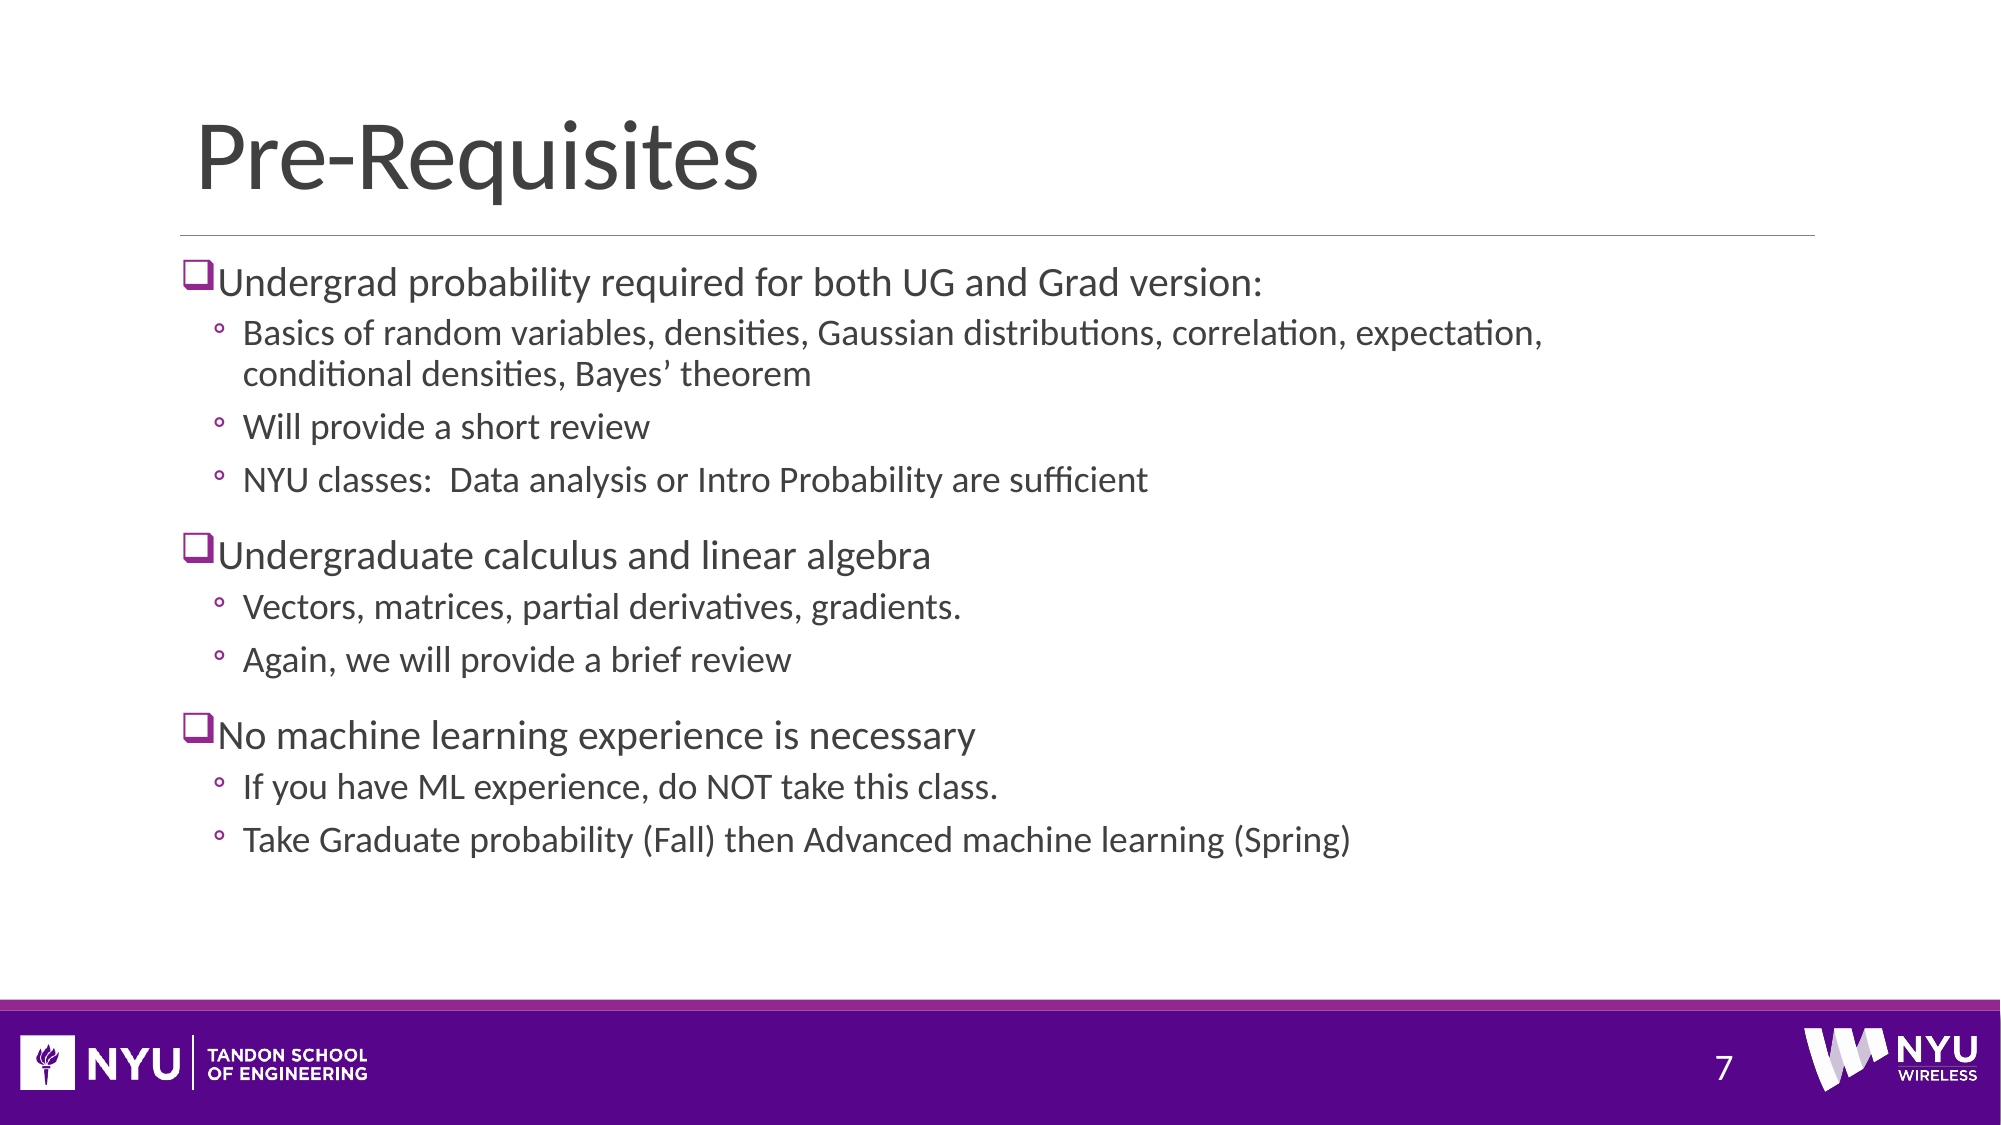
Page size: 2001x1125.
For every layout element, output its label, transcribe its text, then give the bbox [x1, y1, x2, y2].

slide_number 7 [1533, 1035, 1749, 1096]
title Pre-Requisites [180, 47, 1830, 218]
list Undergrad probability required for both UG and Grad version: Basics of random variables, densities, Gaussian distributions, correlation, expectation, conditional densities, Bayes’ theorem Will provide a short review NYU classes: Data analysis or Intro Probability are sufficient Undergraduate calculus and linear algebra Vectors, matrices, partial derivatives, gradients. Again, we will provide a brief review No machine learning experience is necessary If you have ML experience, do NOT take this class. Take Graduate probability (Fall) then Advanced machine learning (Spring) [180, 252, 1830, 963]
